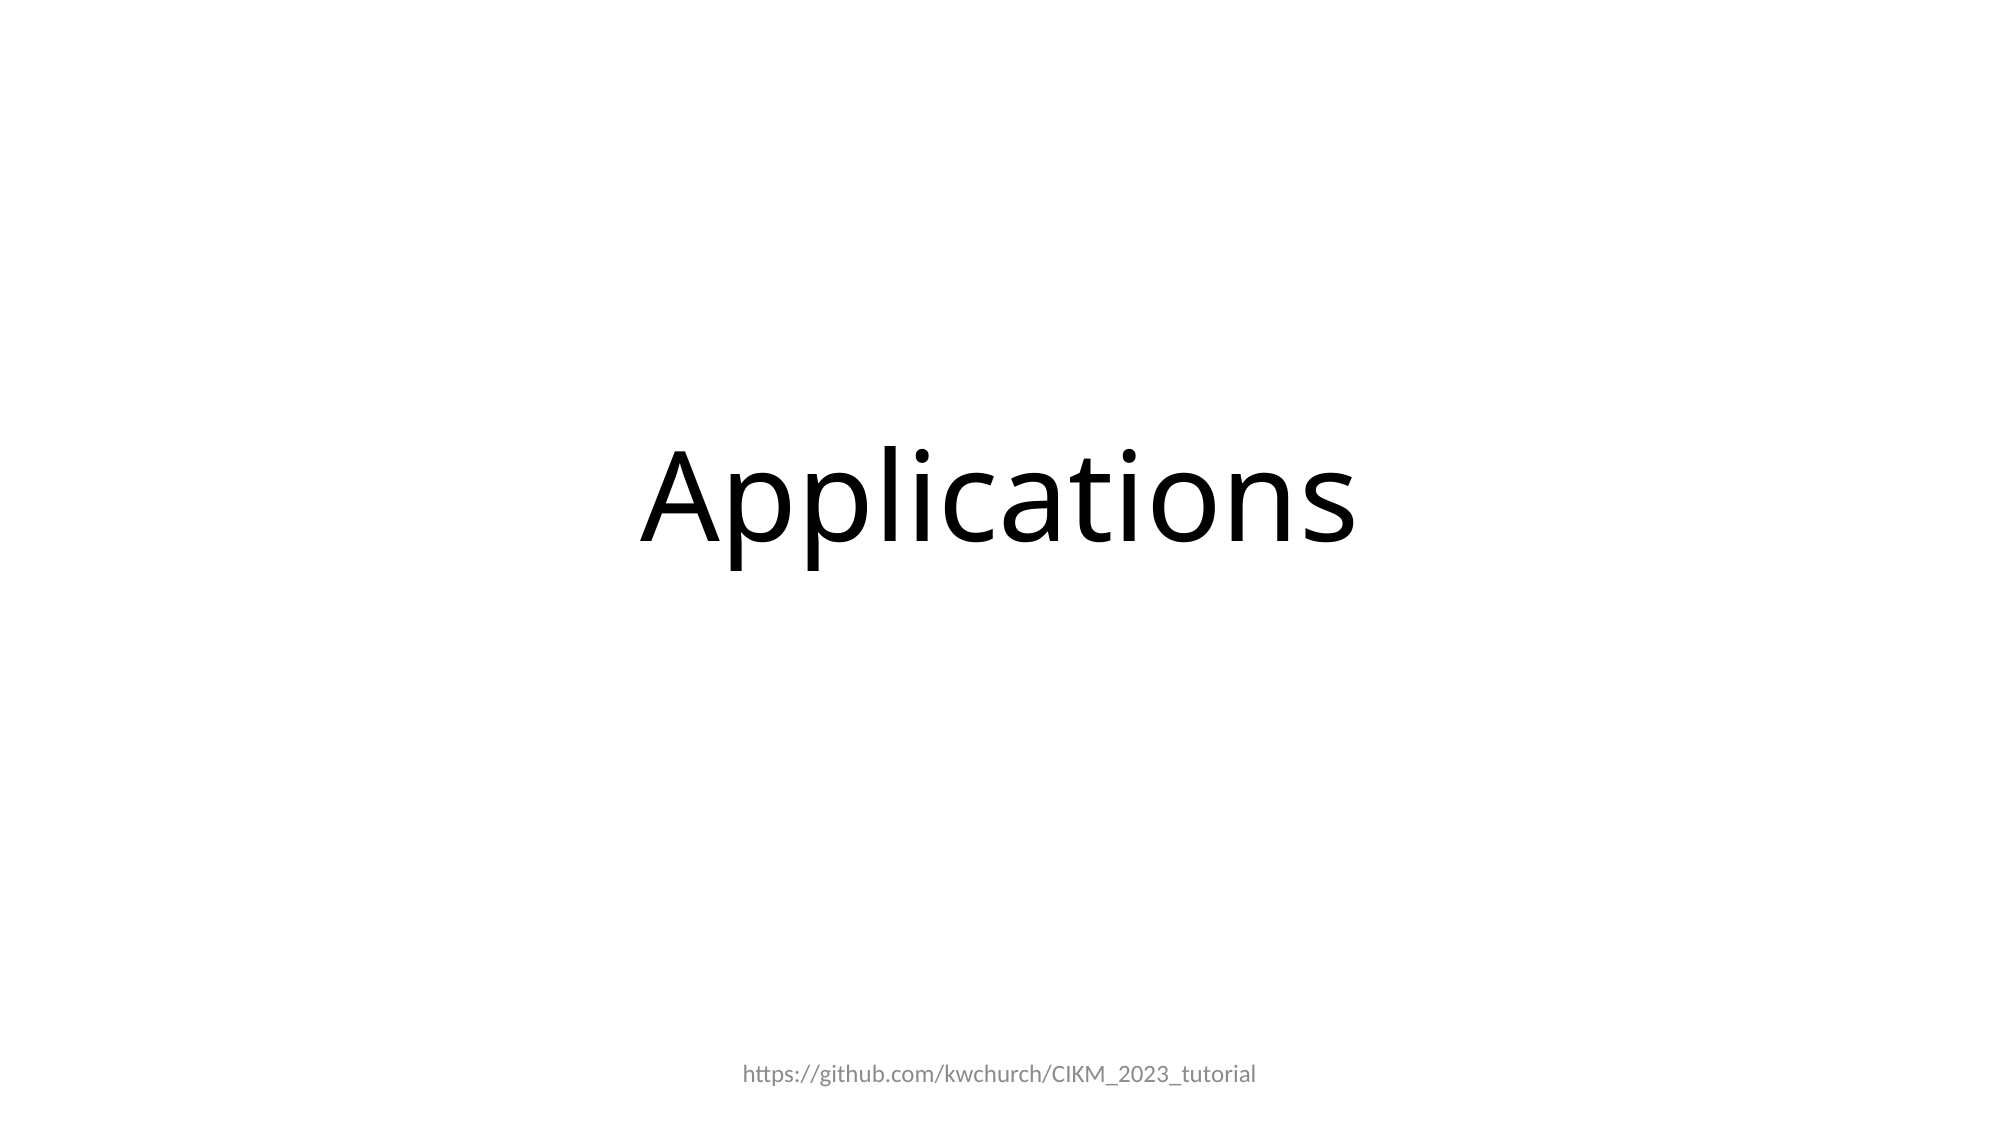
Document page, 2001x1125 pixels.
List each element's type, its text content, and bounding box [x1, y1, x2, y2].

footer https://github.com/kwchurch/CIKM_2023_tutorial [662, 1042, 1338, 1103]
title Applications [249, 184, 1750, 576]
